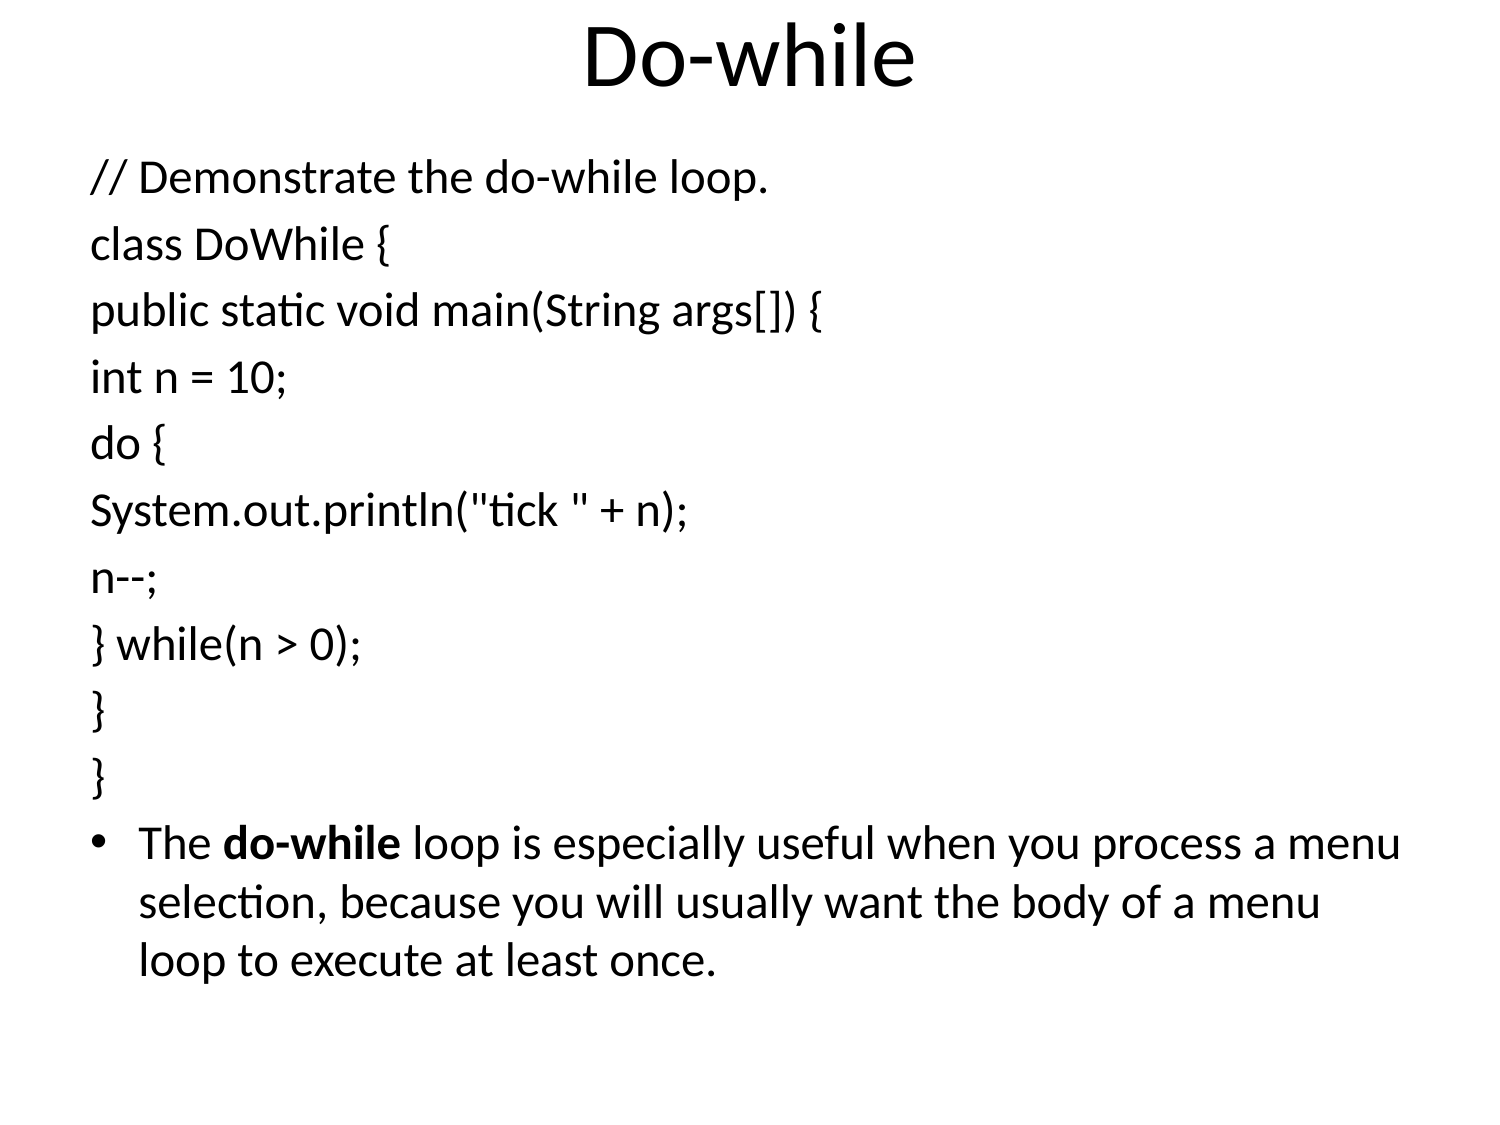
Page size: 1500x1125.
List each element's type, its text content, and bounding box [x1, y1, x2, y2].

title Do-while [75, 0, 1425, 125]
list // Demonstrate the do-while loop. class DoWhile { public static void main(String args[]) { int n = 10; do { System.out.println("tick " + n); n--; } while(n > 0); } } The do-while loop is especially useful when you process a menu selection, because you will usually want the body of a menu loop to execute at least once. [75, 137, 1425, 1005]
